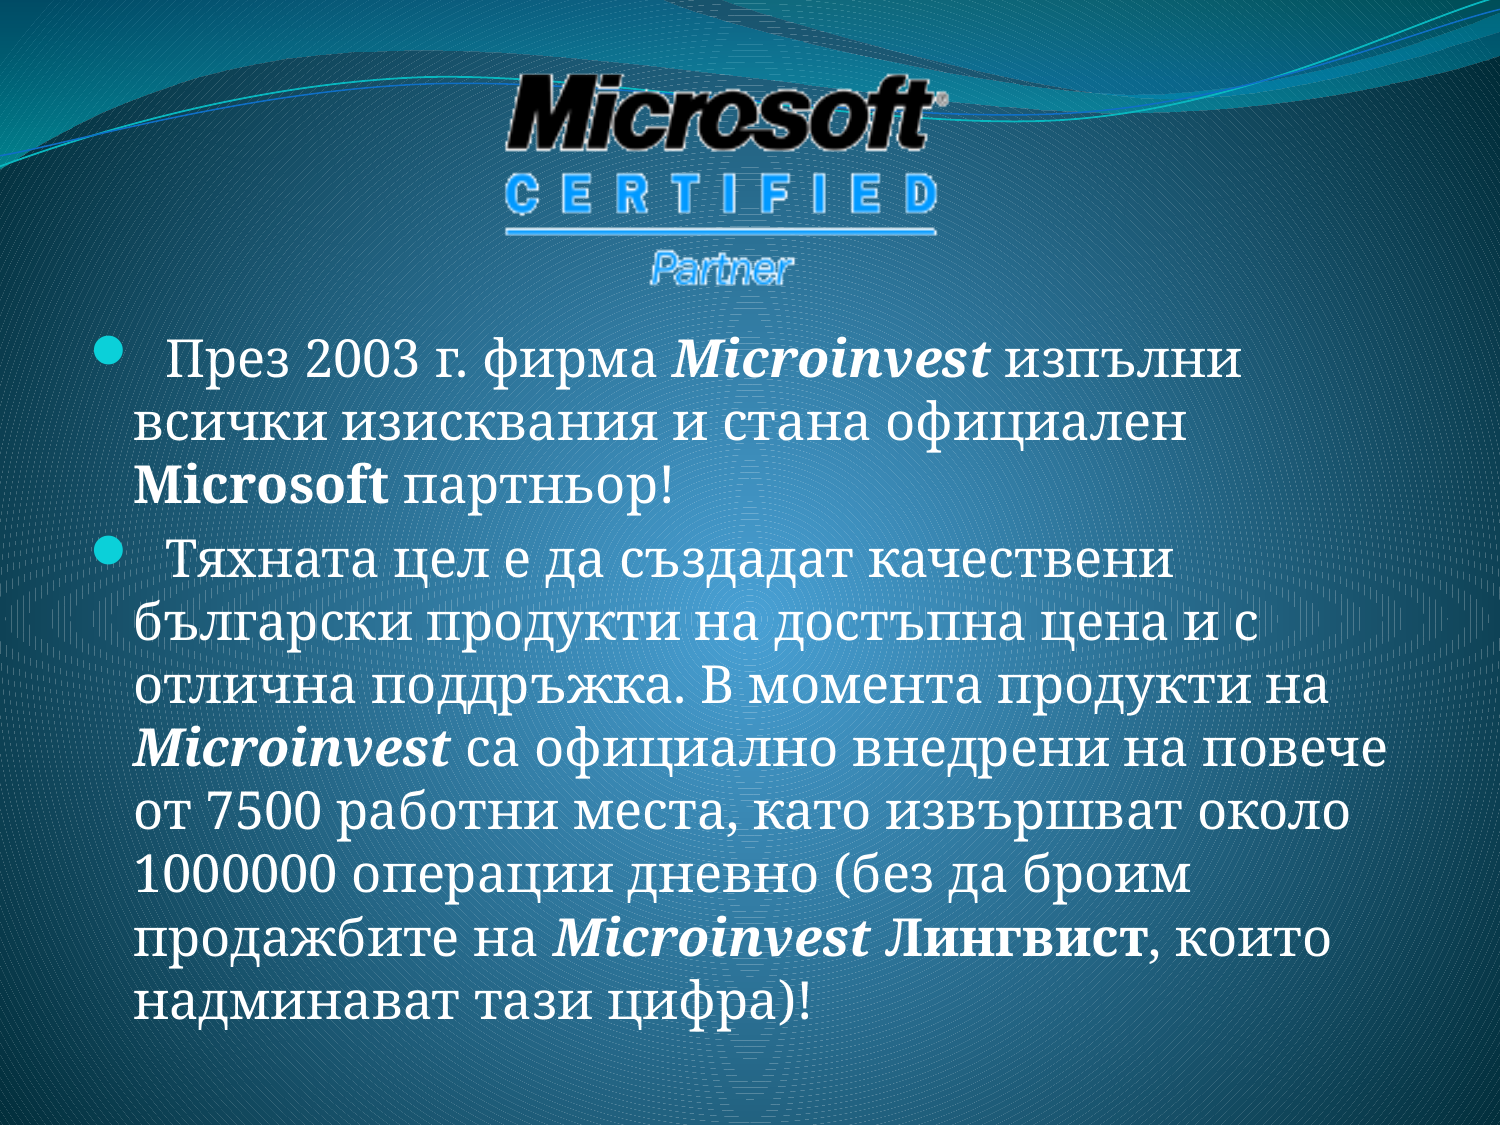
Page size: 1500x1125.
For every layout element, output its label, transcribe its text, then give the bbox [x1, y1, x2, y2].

picture [491, 70, 962, 294]
list През 2003 г. фирма Microinvest изпълни всички изисквания и стана официален Microsoft партньор! Тяхната цел е да създадат качествени български продукти на достъпна цена и с отлична поддръжка. В момента продукти на Microinvest са официално внедрени на повече от 7500 работни места, като извършват около 1000000 операции дневно (без да броим продажбите на Microinvest Лингвист, които надминават тази цифра)! [75, 317, 1425, 1038]
